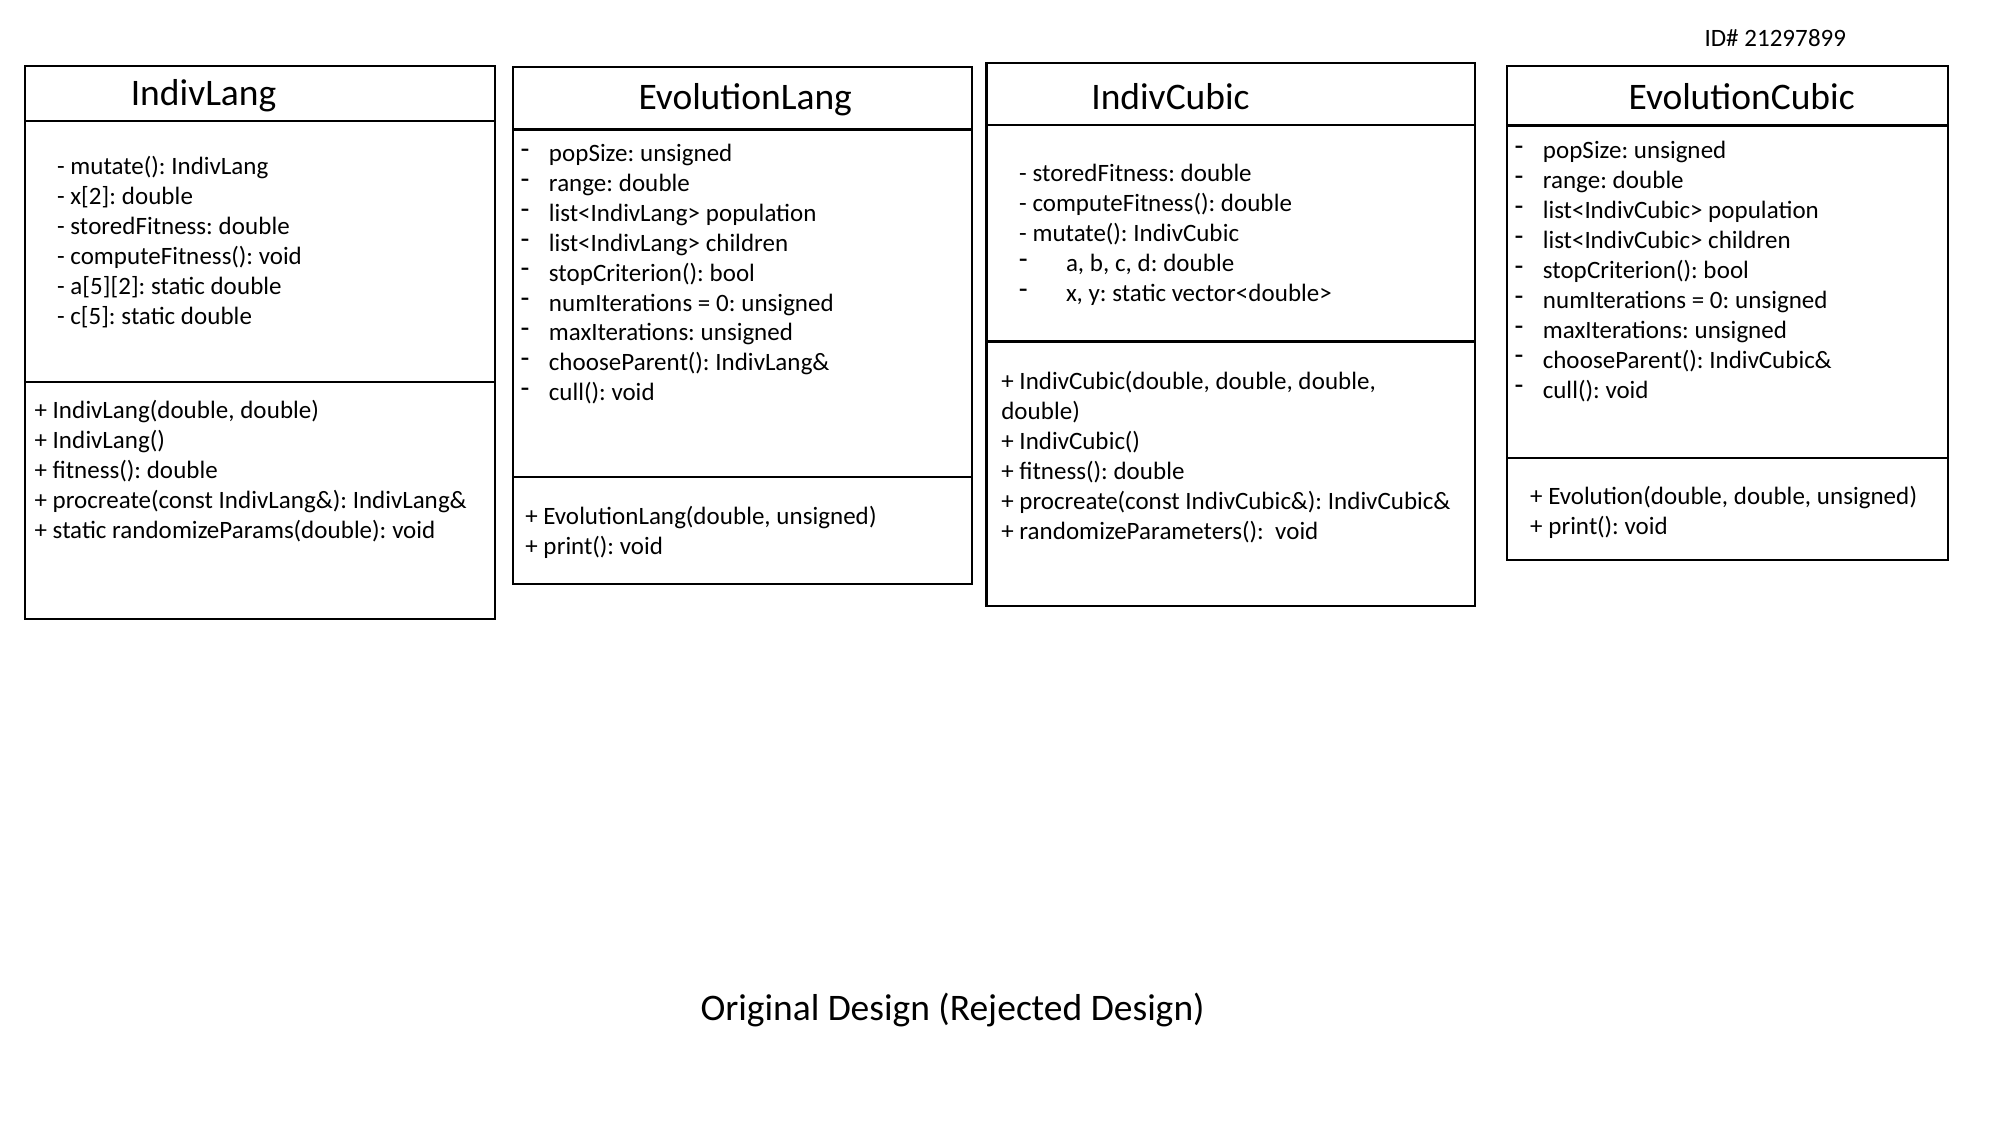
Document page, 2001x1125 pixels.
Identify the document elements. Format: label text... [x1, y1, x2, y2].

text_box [1500, 64, 1971, 561]
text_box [986, 63, 1665, 607]
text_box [19, 60, 678, 628]
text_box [506, 64, 996, 584]
text_box Original Design (Rejected Design) [685, 975, 1530, 1036]
text_box ID# 21297899 [1689, 13, 1862, 59]
